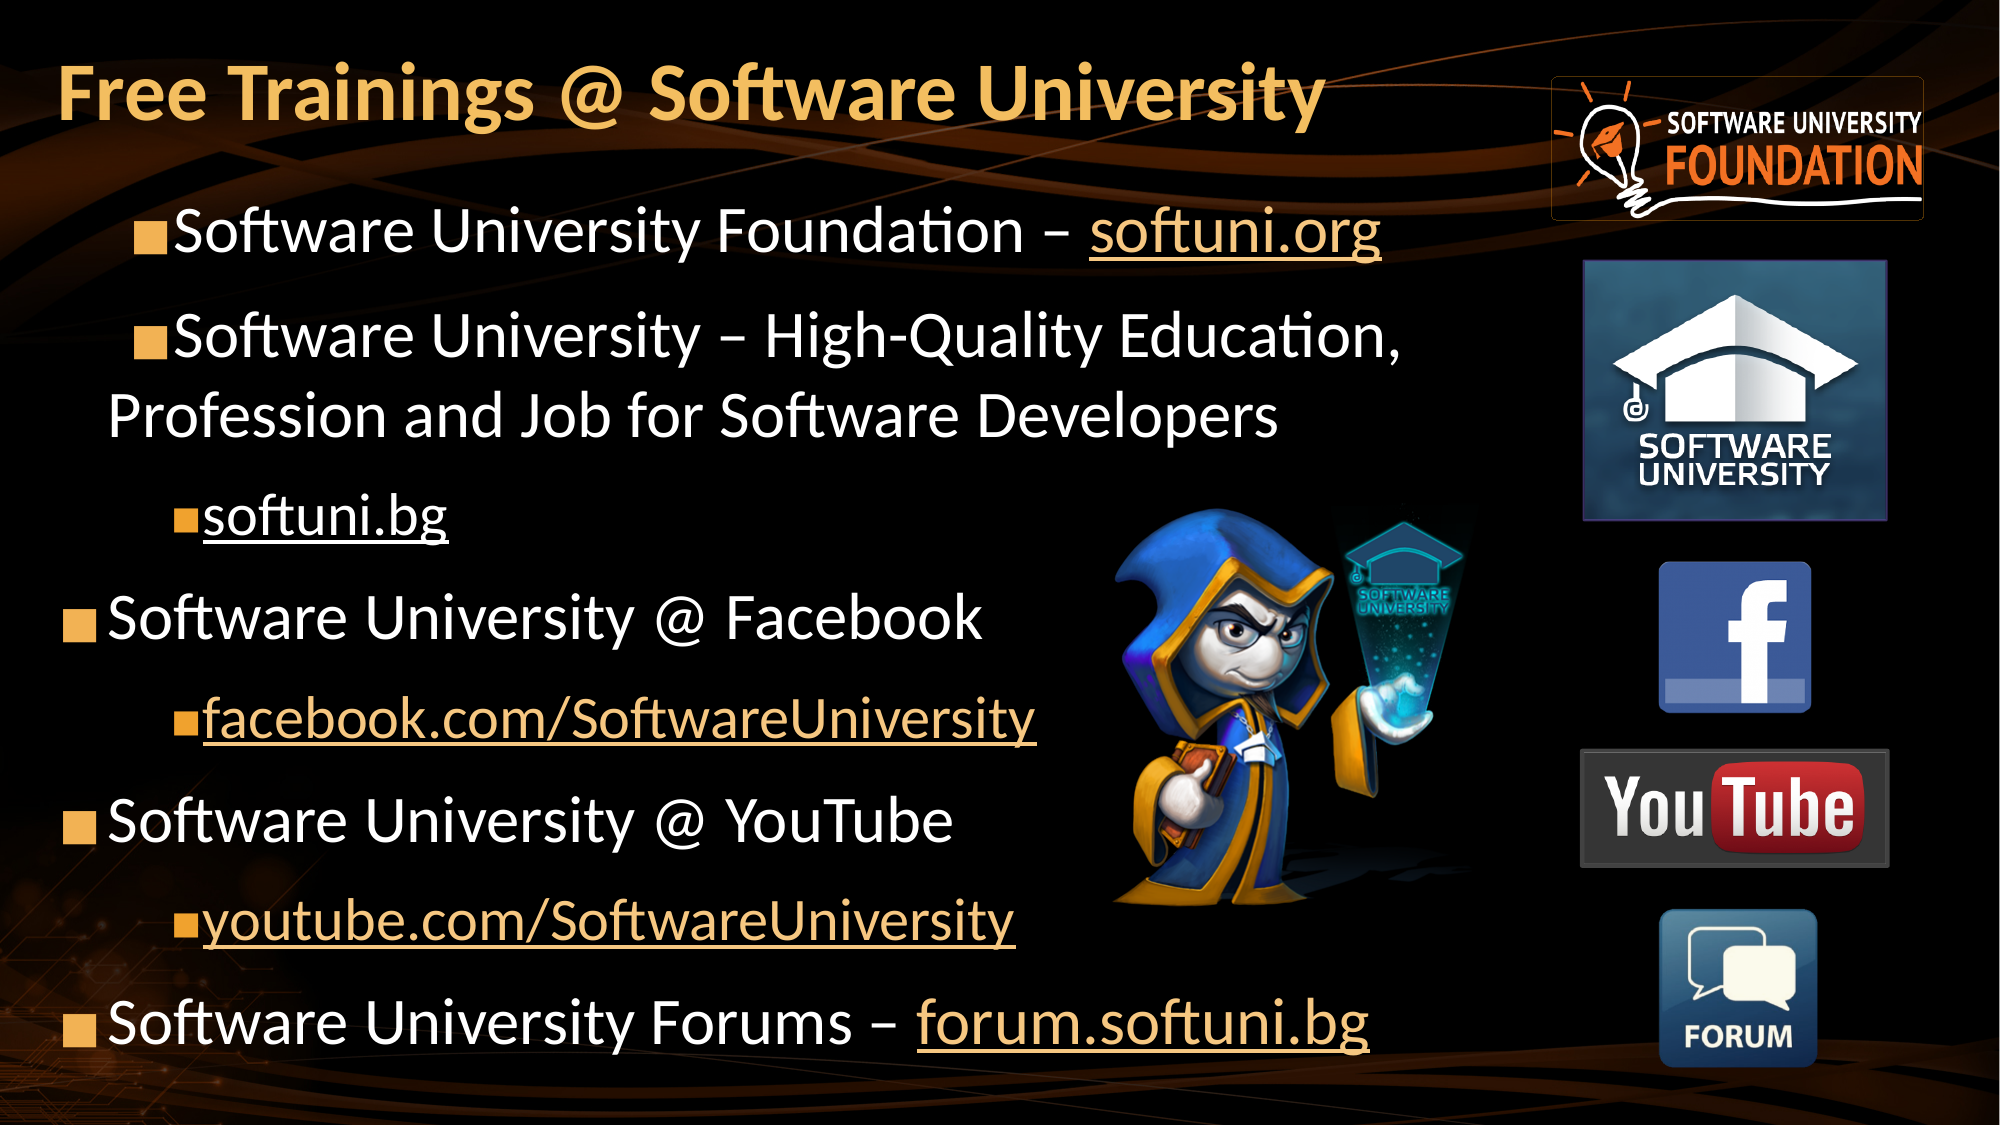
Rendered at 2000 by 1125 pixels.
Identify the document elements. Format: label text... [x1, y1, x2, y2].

list Software University Foundation – softuni.org Software University – High-Quality Education, Profession and Job for Software Developers softuni.bg Software University @ Facebook facebook.com/SoftwareUniversity Software University @ YouTube youtube.com/SoftwareUniversity Software University Forums – forum.softuni.bg [42, 170, 1591, 1096]
title Free Trainings @ Software University [42, 16, 1532, 170]
picture [0, 0, 2000, 1125]
